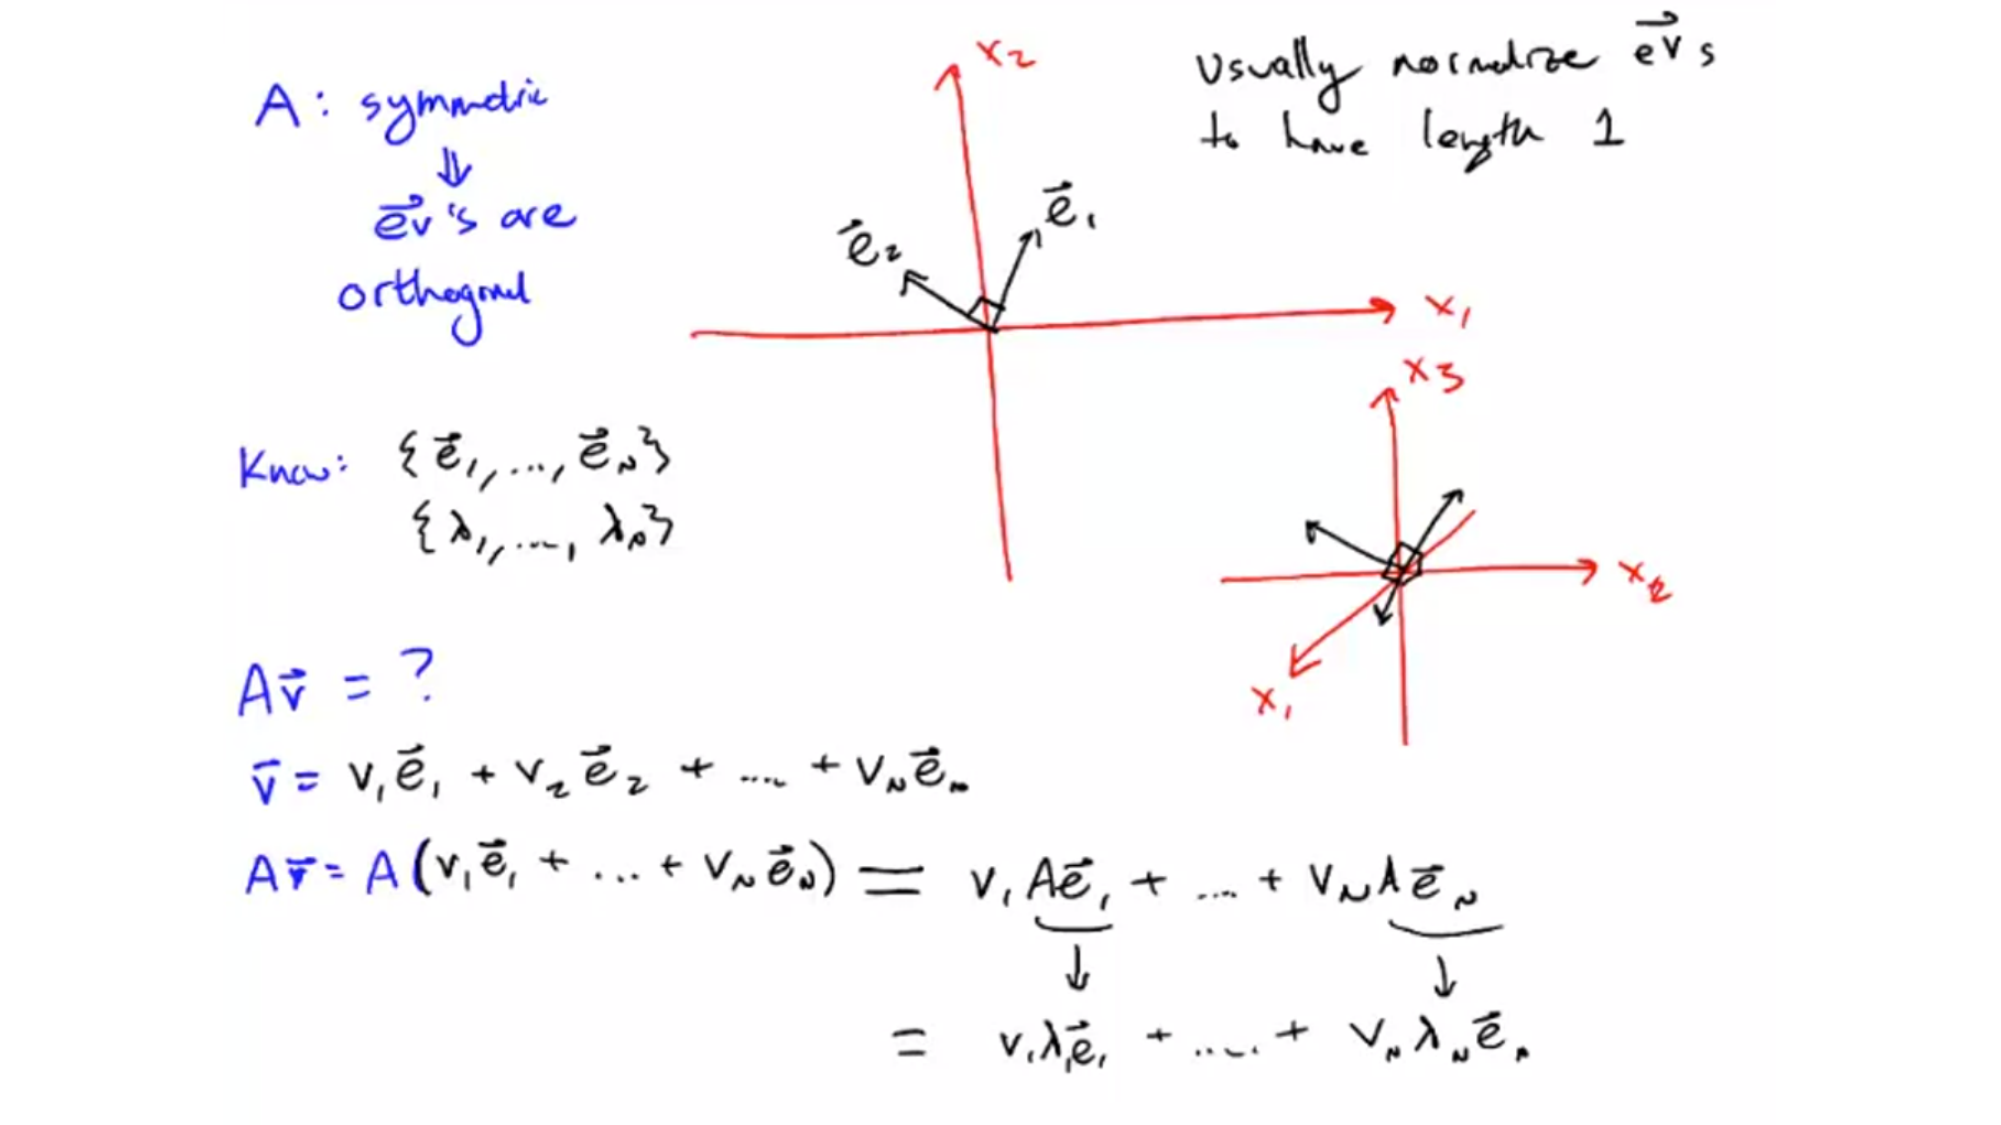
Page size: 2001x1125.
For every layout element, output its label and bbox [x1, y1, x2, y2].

picture [223, 0, 1776, 1125]
